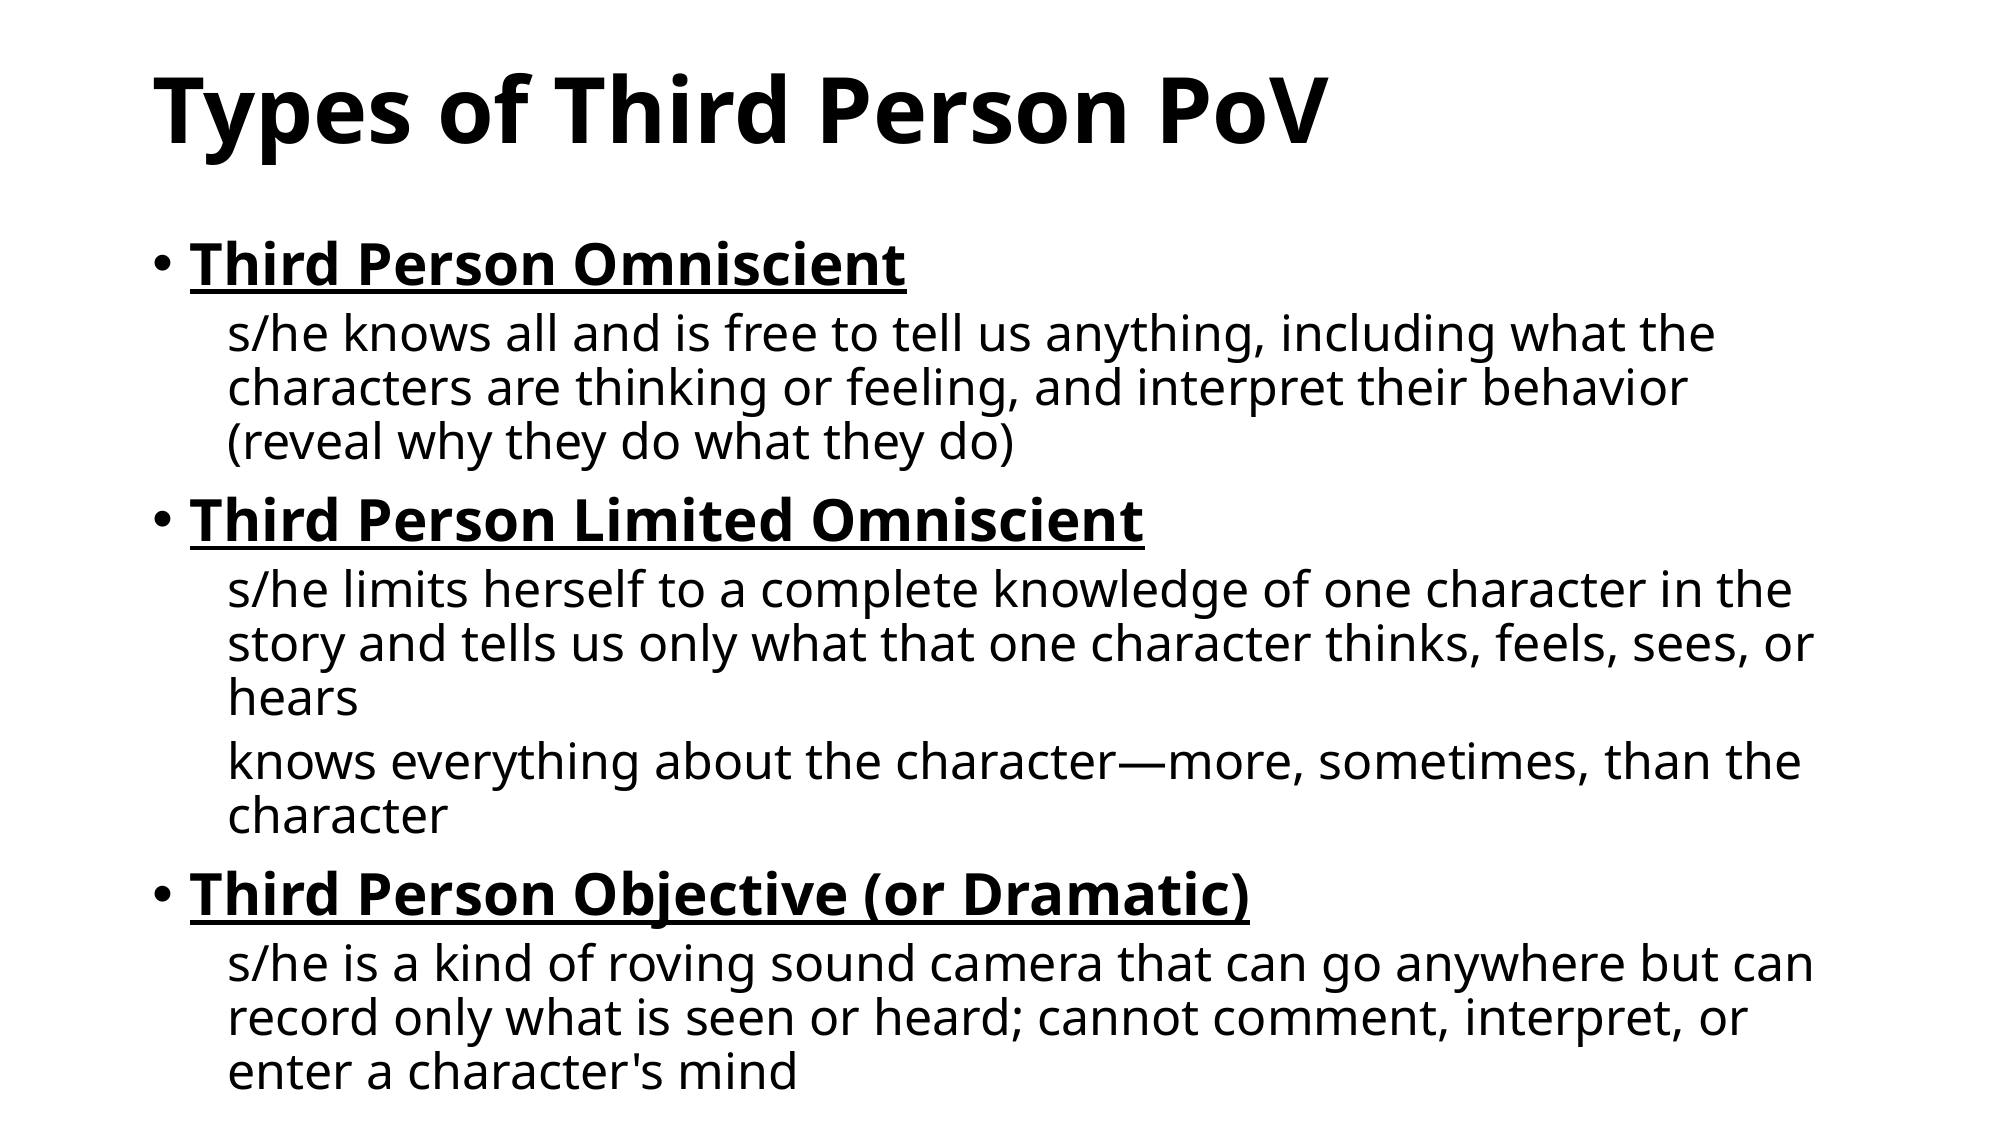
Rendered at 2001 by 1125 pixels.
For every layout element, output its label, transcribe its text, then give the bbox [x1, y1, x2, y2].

list Third Person Omniscient s/he knows all and is free to tell us anything, including what the characters are thinking or feeling, and interpret their behavior (reveal why they do what they do) Third Person Limited Omniscient s/he limits herself to a complete knowledge of one character in the story and tells us only what that one character thinks, feels, sees, or hears knows everything about the character—more, sometimes, than the character Third Person Objective (or Dramatic) s/he is a kind of roving sound camera that can go anywhere but can record only what is seen or heard; cannot comment, interpret, or enter a character's mind [137, 227, 1863, 1014]
title Types of Third Person PoV [137, 59, 1863, 227]
